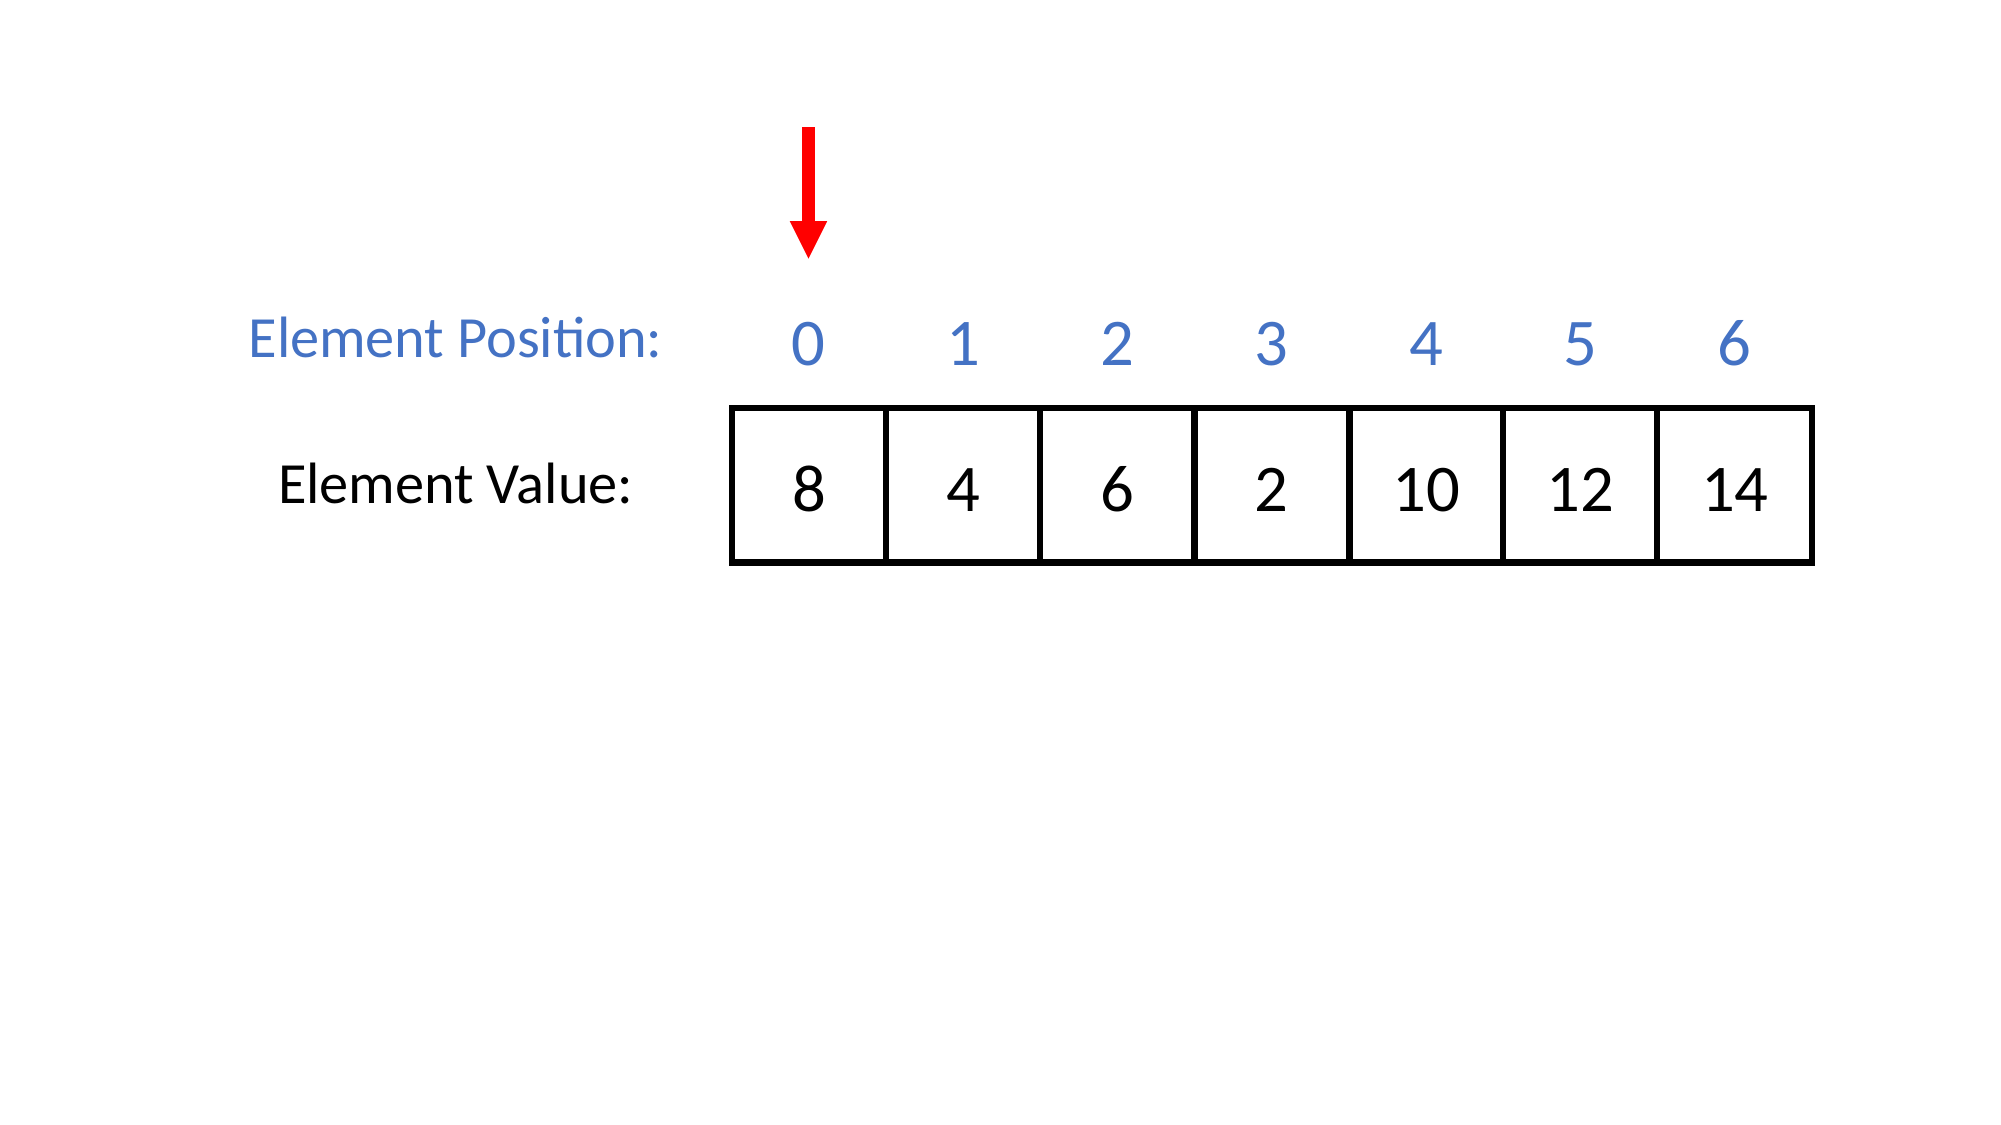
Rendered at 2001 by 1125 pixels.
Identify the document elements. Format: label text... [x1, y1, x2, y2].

text_box 4 [1368, 291, 1485, 387]
text_box 10 [1368, 437, 1485, 533]
text_box 12 [1522, 437, 1639, 533]
text_box [885, 407, 1039, 563]
text_box 14 [1676, 437, 1793, 533]
text_box 1 [905, 291, 1022, 387]
text_box 0 [750, 291, 867, 387]
text_box [1039, 407, 1193, 563]
text_box [1351, 407, 1502, 563]
text_box [731, 407, 885, 563]
text_box 6 [1059, 437, 1176, 533]
text_box [1502, 407, 1656, 563]
text_box 2 [1059, 291, 1176, 387]
text_box 6 [1676, 291, 1793, 387]
text_box Element Value: [240, 437, 671, 523]
text_box [1656, 407, 1813, 563]
text_box 5 [1522, 291, 1639, 387]
text_box 4 [905, 437, 1022, 533]
text_box 3 [1213, 291, 1331, 387]
text_box Element Position: [230, 291, 681, 377]
text_box 8 [750, 437, 868, 533]
text_box 2 [1213, 437, 1331, 533]
text_box [1193, 407, 1351, 563]
